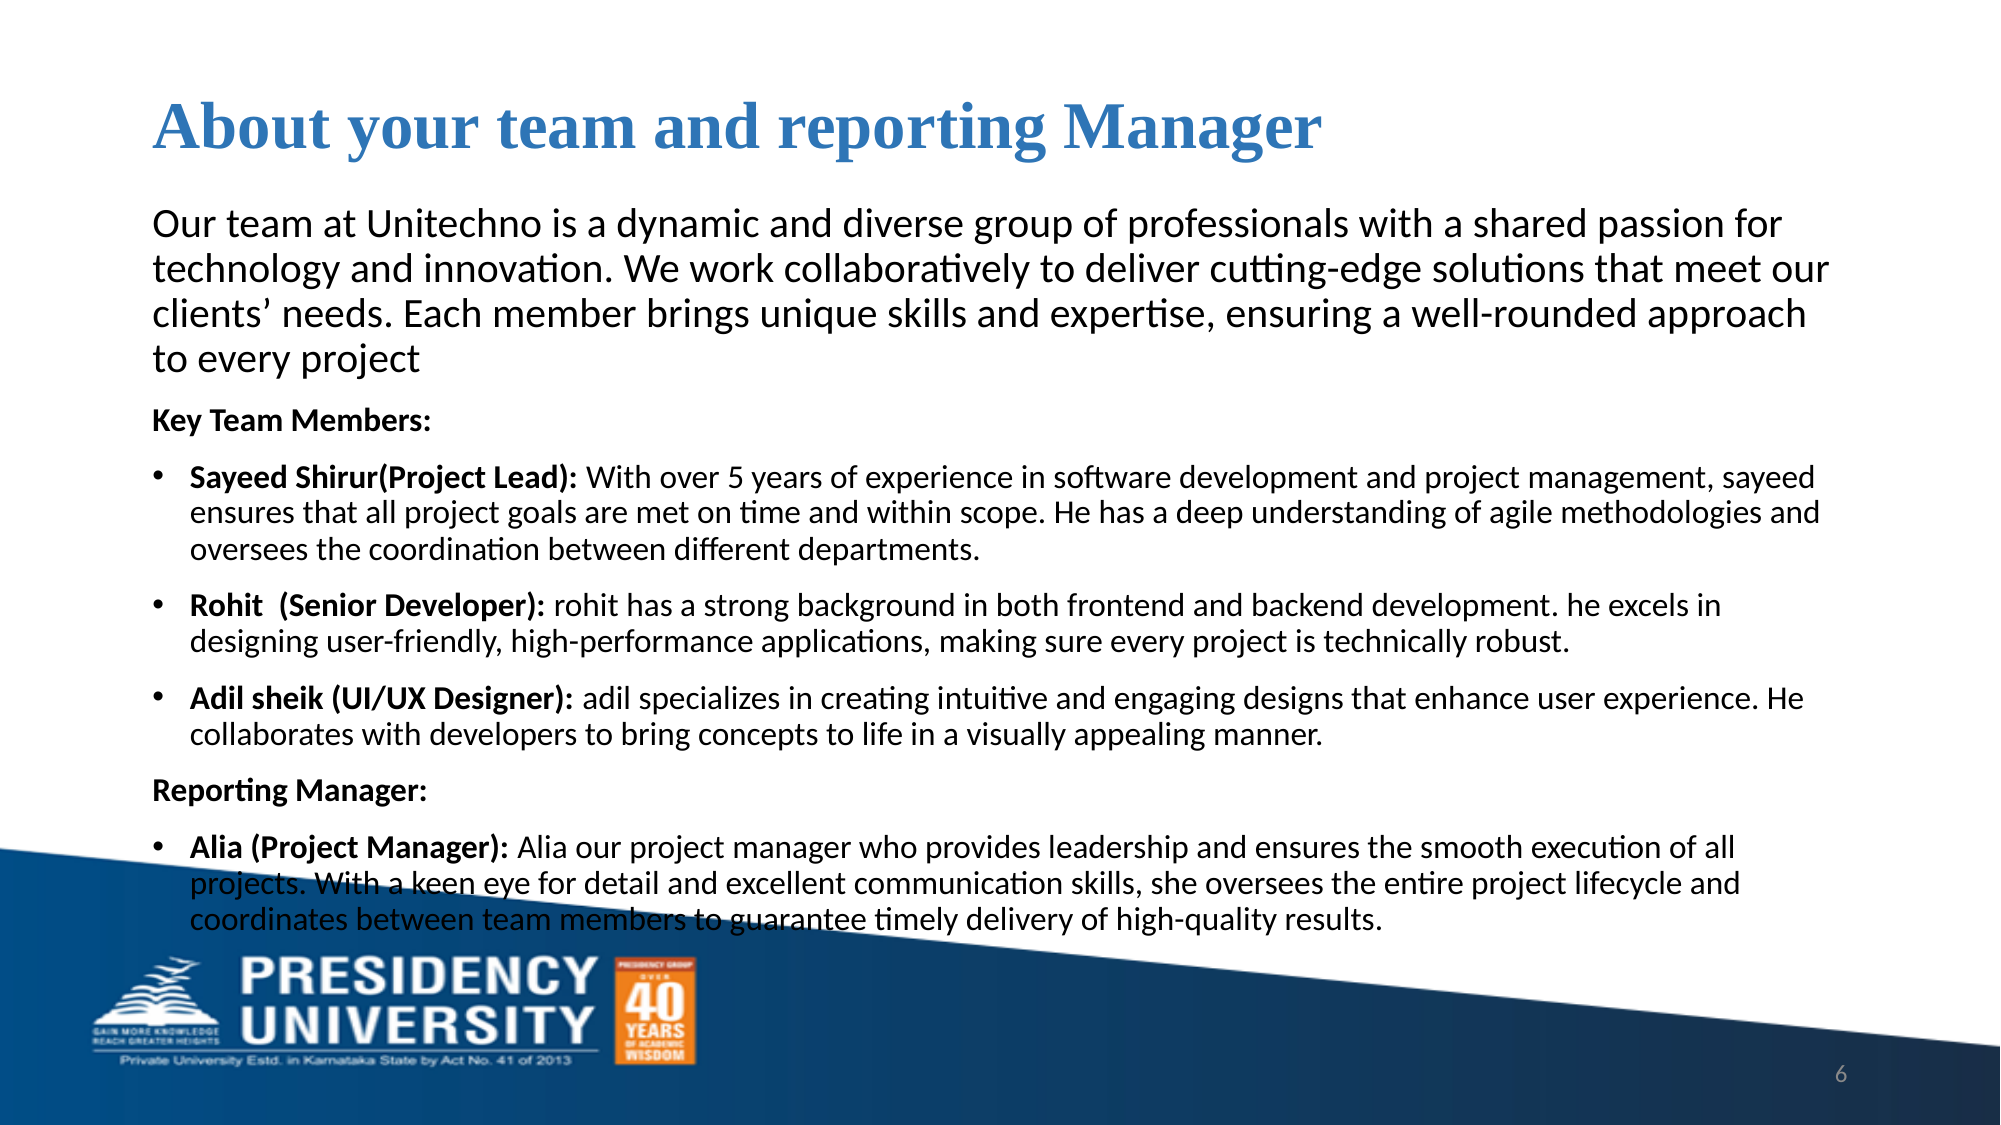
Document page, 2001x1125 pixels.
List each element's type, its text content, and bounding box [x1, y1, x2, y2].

list Our team at Unitechno is a dynamic and diverse group of professionals with a shared passion for technology and innovation. We work collaboratively to deliver cutting-edge solutions that meet our clients’ needs. Each member brings unique skills and expertise, ensuring a well-rounded approach to every project Key Team Members: Sayeed Shirur(Project Lead): With over 5 years of experience in software development and project management, sayeed ensures that all project goals are met on time and within scope. He has a deep understanding of agile methodologies and oversees the coordination between different departments. Rohit (Senior Developer): rohit has a strong background in both frontend and backend development. he excels in designing user-friendly, high-performance applications, making sure every project is technically robust. Adil sheik (UI/UX Designer): adil specializes in creating intuitive and engaging designs that enhance user experience. He collaborates with developers to bring concepts to life in a visually appealing manner. Reporting Manager: Alia (Project Manager): Alia our project manager who provides leadership and ensures the smooth execution of all projects. With a keen eye for detail and excellent communication skills, she oversees the entire project lifecycle and coordinates between team members to guarantee timely delivery of high-quality results. [137, 194, 1863, 860]
picture [0, 845, 2000, 1125]
slide_number 6 [1412, 1042, 1863, 1103]
title About your team and reporting Manager [137, 59, 1863, 194]
